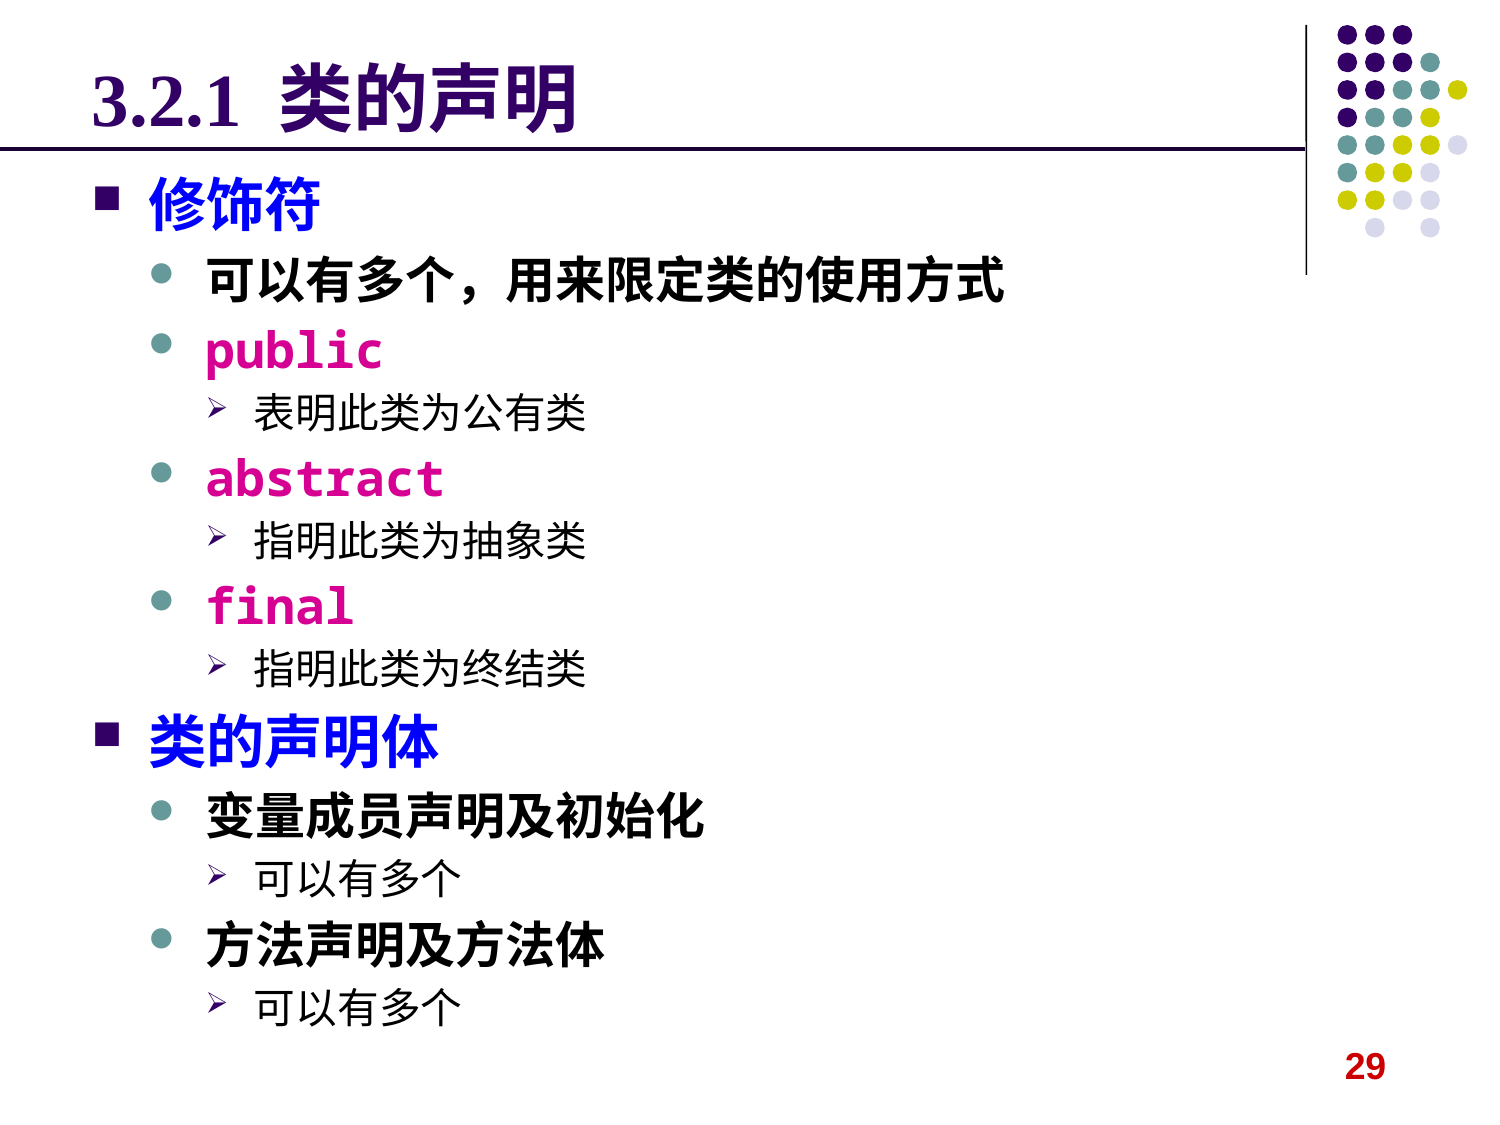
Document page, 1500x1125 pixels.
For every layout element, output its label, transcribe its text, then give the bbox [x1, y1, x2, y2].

list 修饰符 可以有多个，用来限定类的使用方式 public 表明此类为公有类 abstract 指明此类为抽象类 final 指明此类为终结类 类的声明体 变量成员声明及初始化 可以有多个 方法声明及方法体 可以有多个 [76, 160, 1427, 1094]
title 3.2.1 类的声明 [76, 31, 1315, 149]
